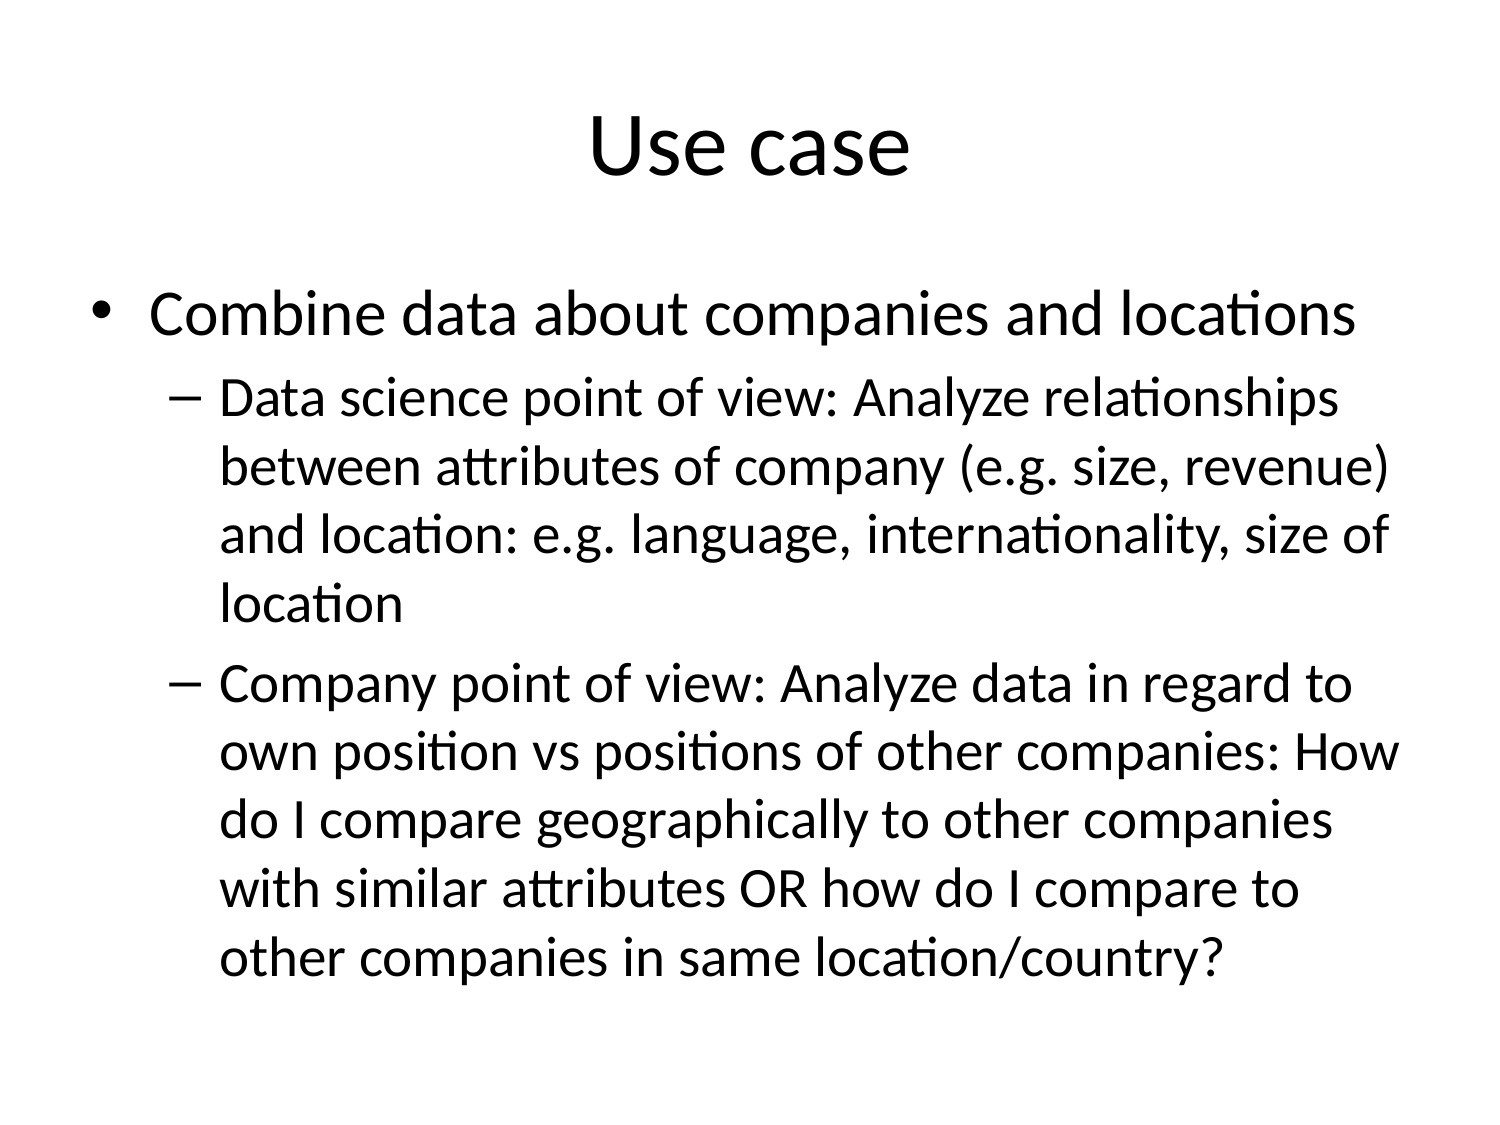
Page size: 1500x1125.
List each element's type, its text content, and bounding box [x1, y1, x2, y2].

list Combine data about companies and locations Data science point of view: Analyze relationships between attributes of company (e.g. size, revenue) and location: e.g. language, internationality, size of location Company point of view: Analyze data in regard to own position vs positions of other companies: How do I compare geographically to other companies with similar attributes OR how do I compare to other companies in same location/country? [75, 262, 1425, 1005]
title Use case [75, 45, 1425, 233]
